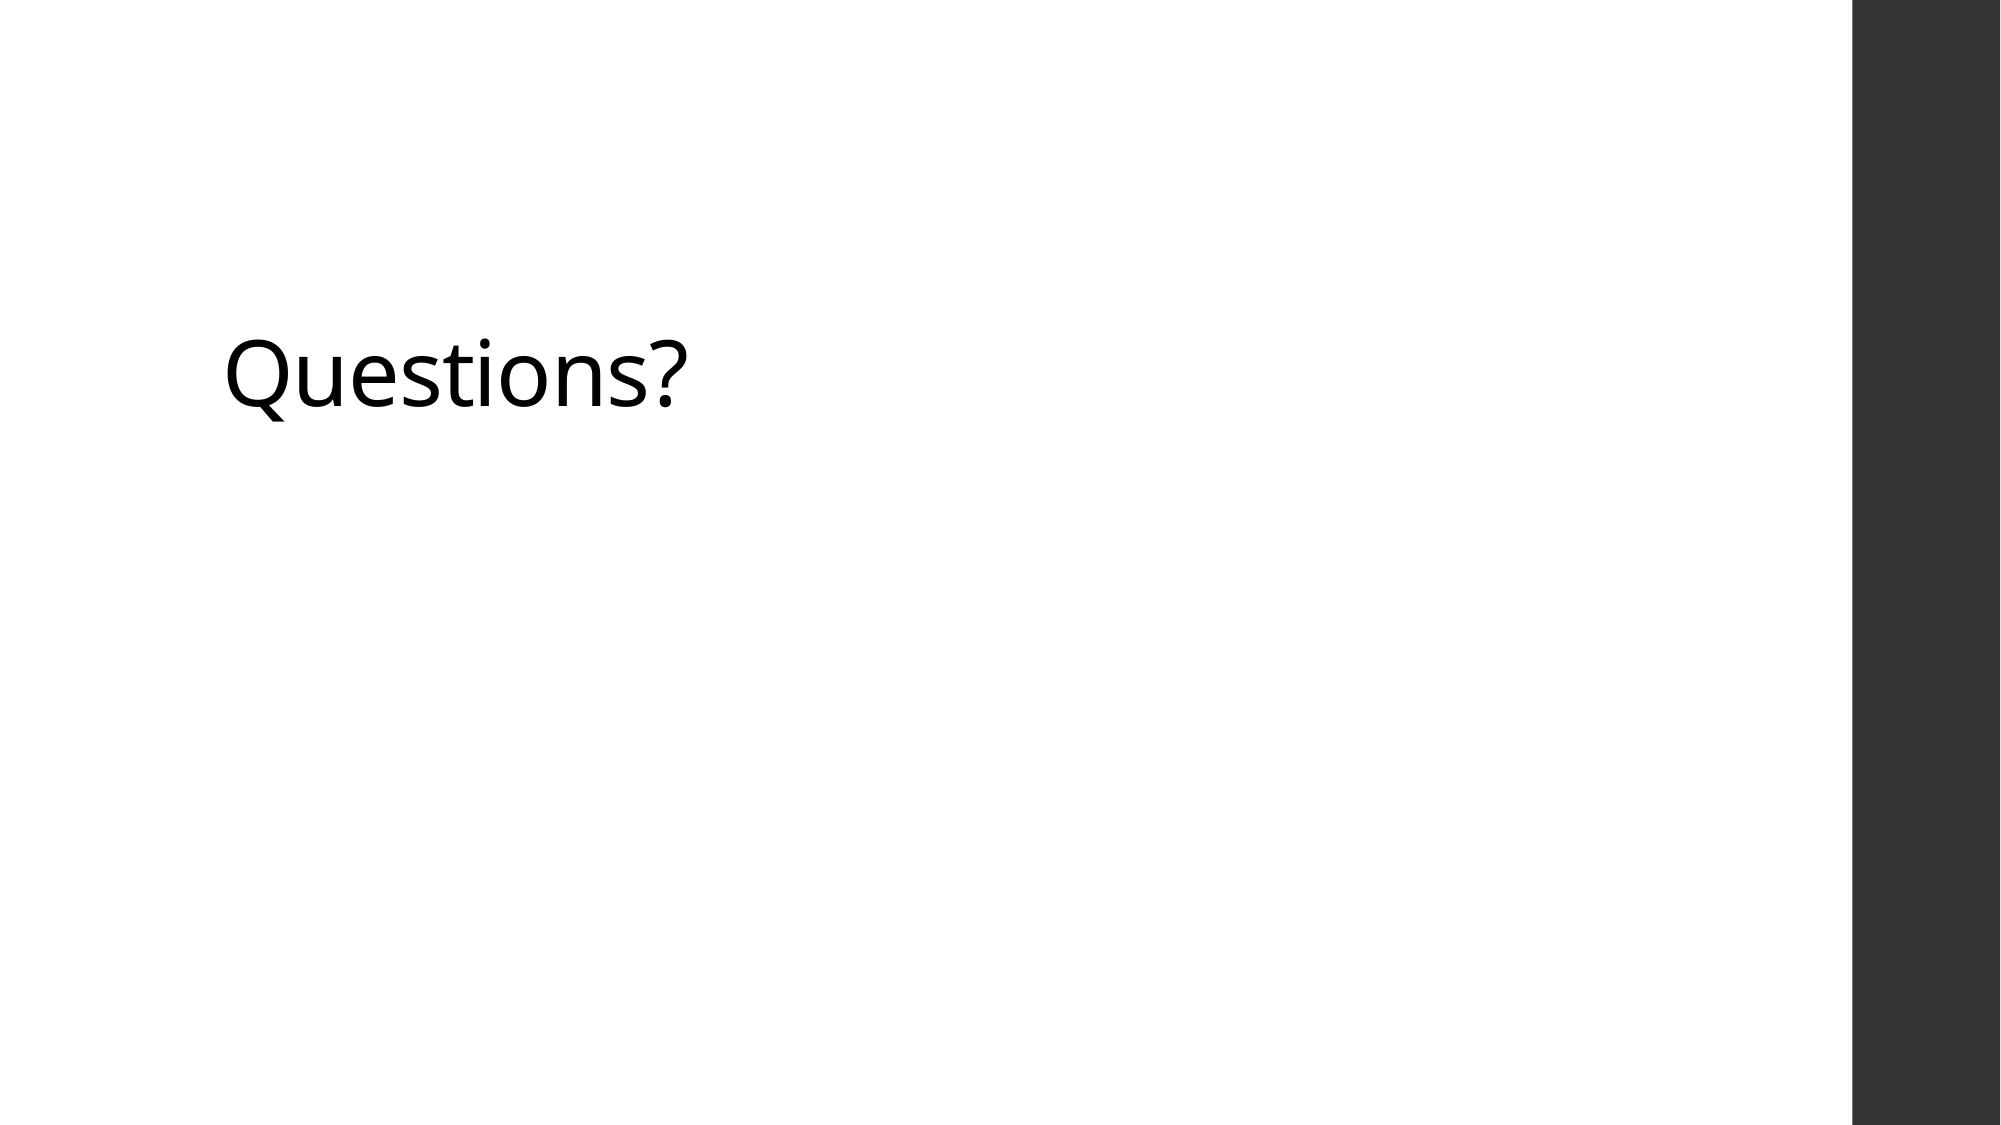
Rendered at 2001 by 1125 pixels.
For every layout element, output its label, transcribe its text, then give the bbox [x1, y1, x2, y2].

title Questions? [206, 60, 1797, 434]
